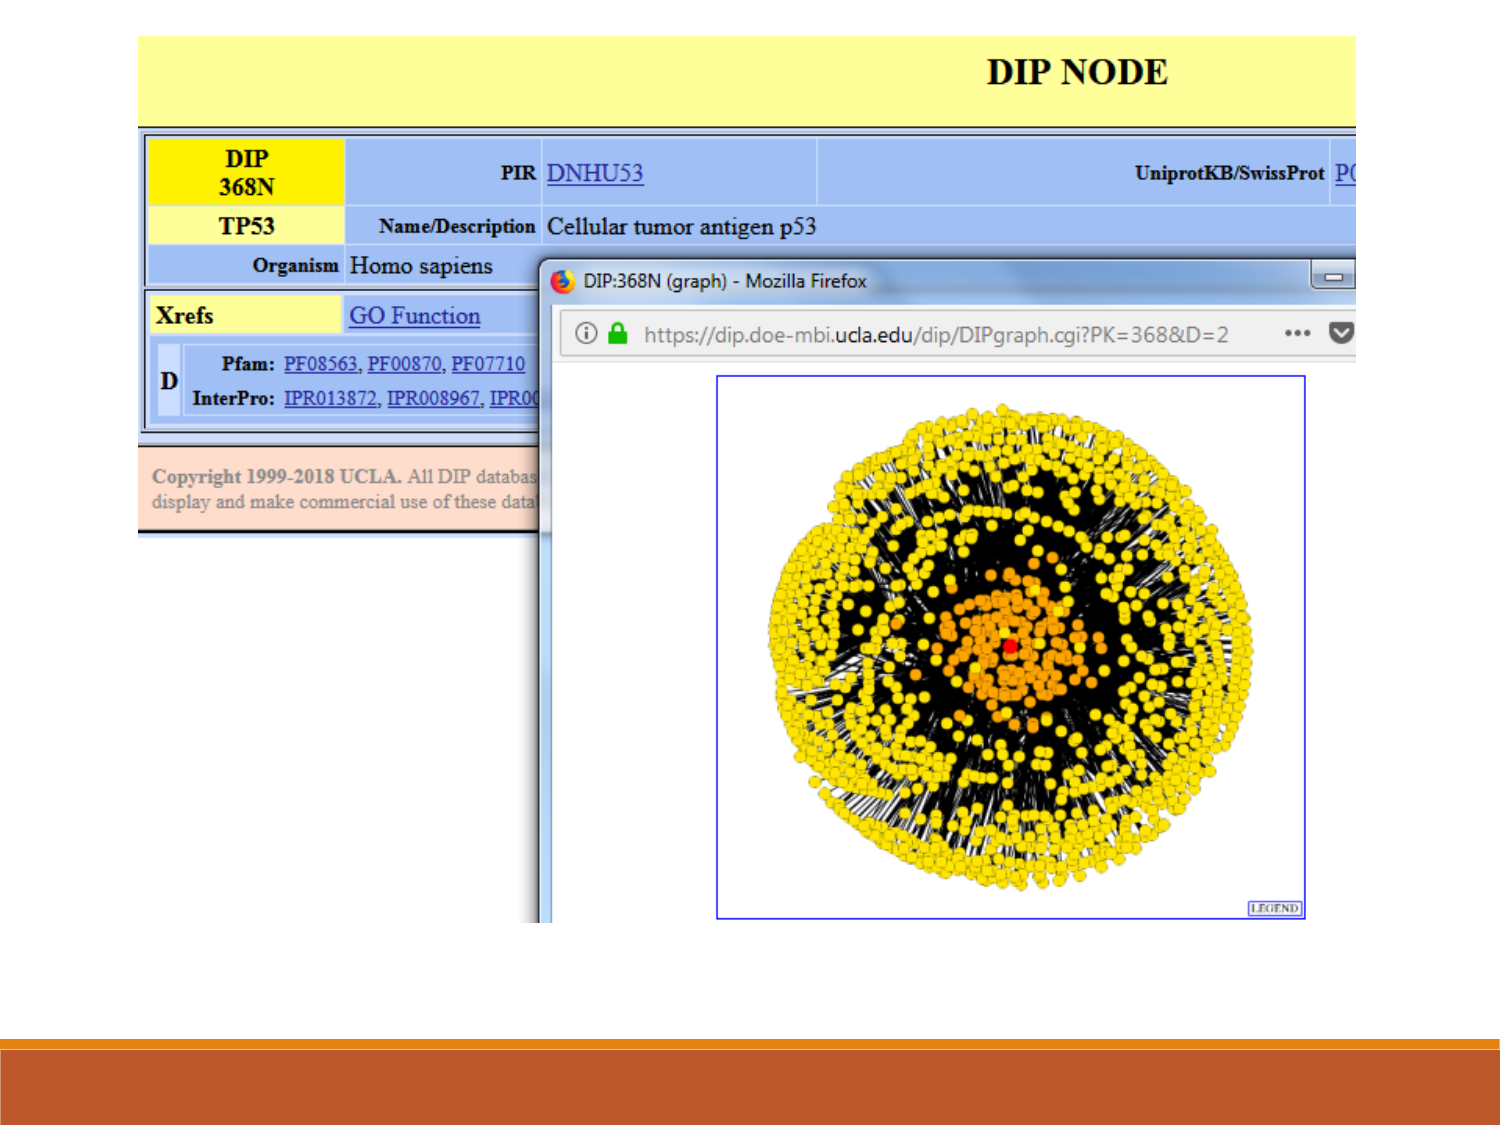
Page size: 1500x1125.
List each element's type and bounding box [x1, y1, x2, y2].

picture [138, 36, 1357, 924]
